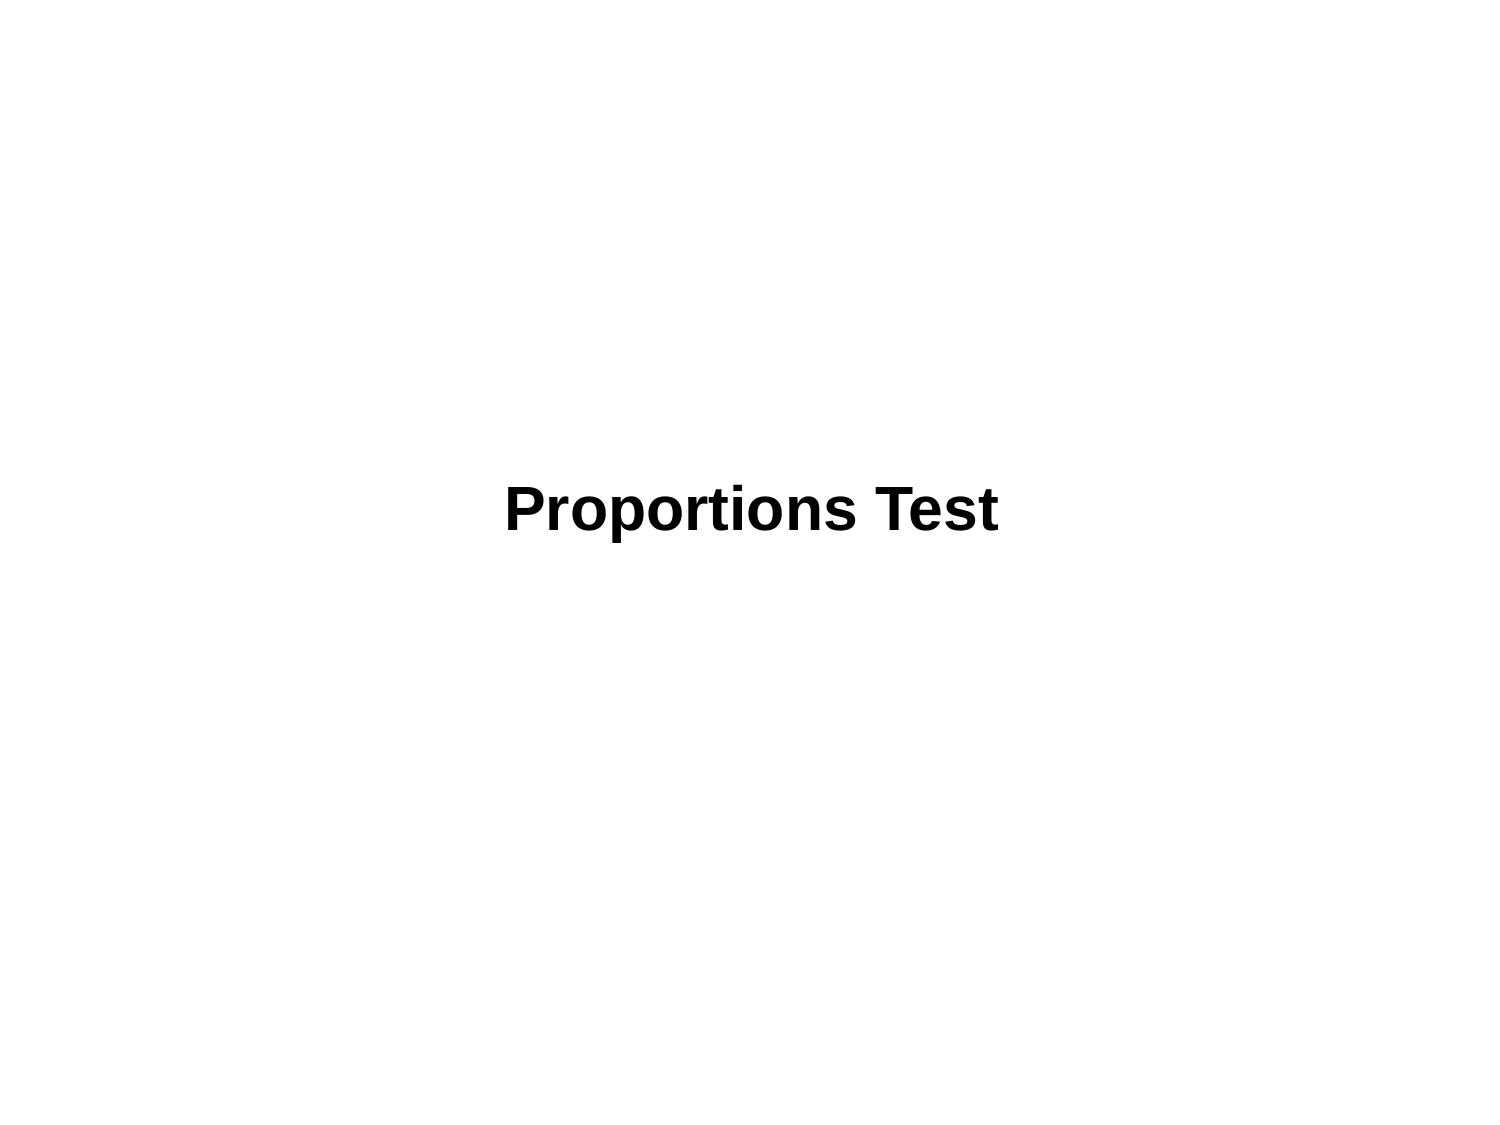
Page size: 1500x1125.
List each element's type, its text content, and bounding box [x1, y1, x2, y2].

list Proportions Test [58, 452, 1408, 544]
